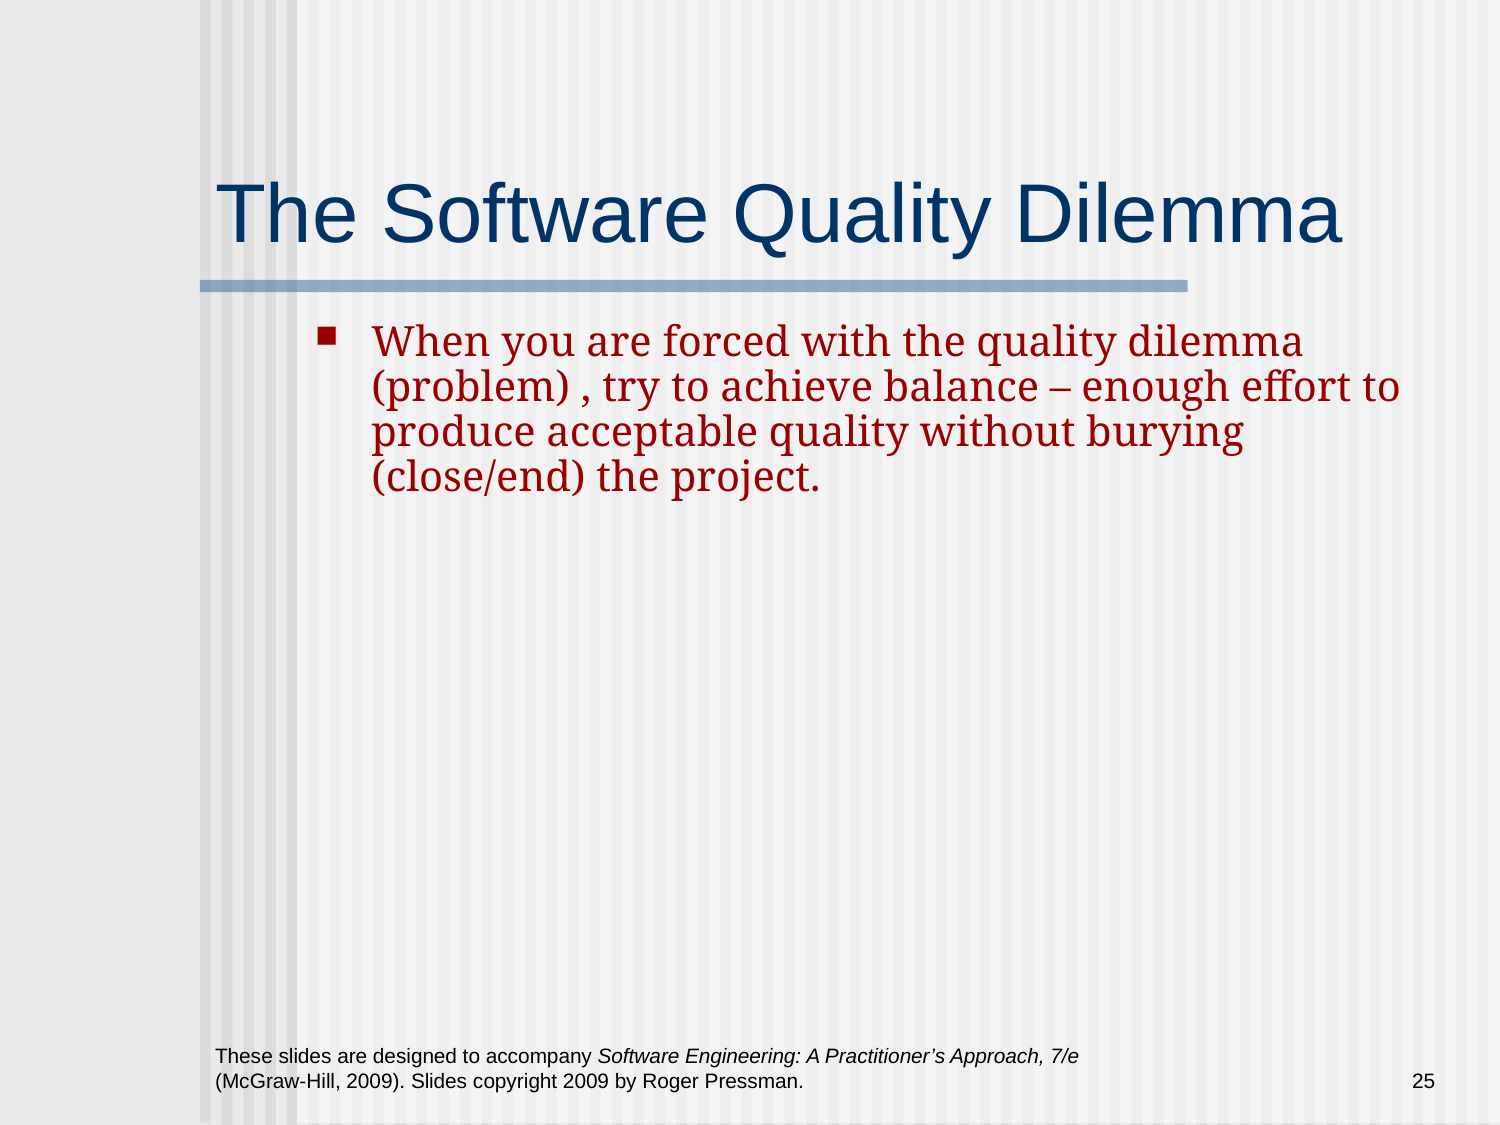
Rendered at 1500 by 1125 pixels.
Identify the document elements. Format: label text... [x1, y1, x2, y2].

title The Software Quality Dilemma [200, 162, 1425, 267]
list When you are forced with the quality dilemma (problem) , try to achieve balance – enough effort to produce acceptable quality without burying (close/end) the project. [300, 312, 1438, 1000]
footer These slides are designed to accompany Software Engineering: A Practitioner’s Approach, 7/e (McGraw-Hill, 2009). Slides copyright 2009 by Roger Pressman. [200, 1025, 1100, 1100]
slide_number 25 [1237, 1025, 1450, 1100]
